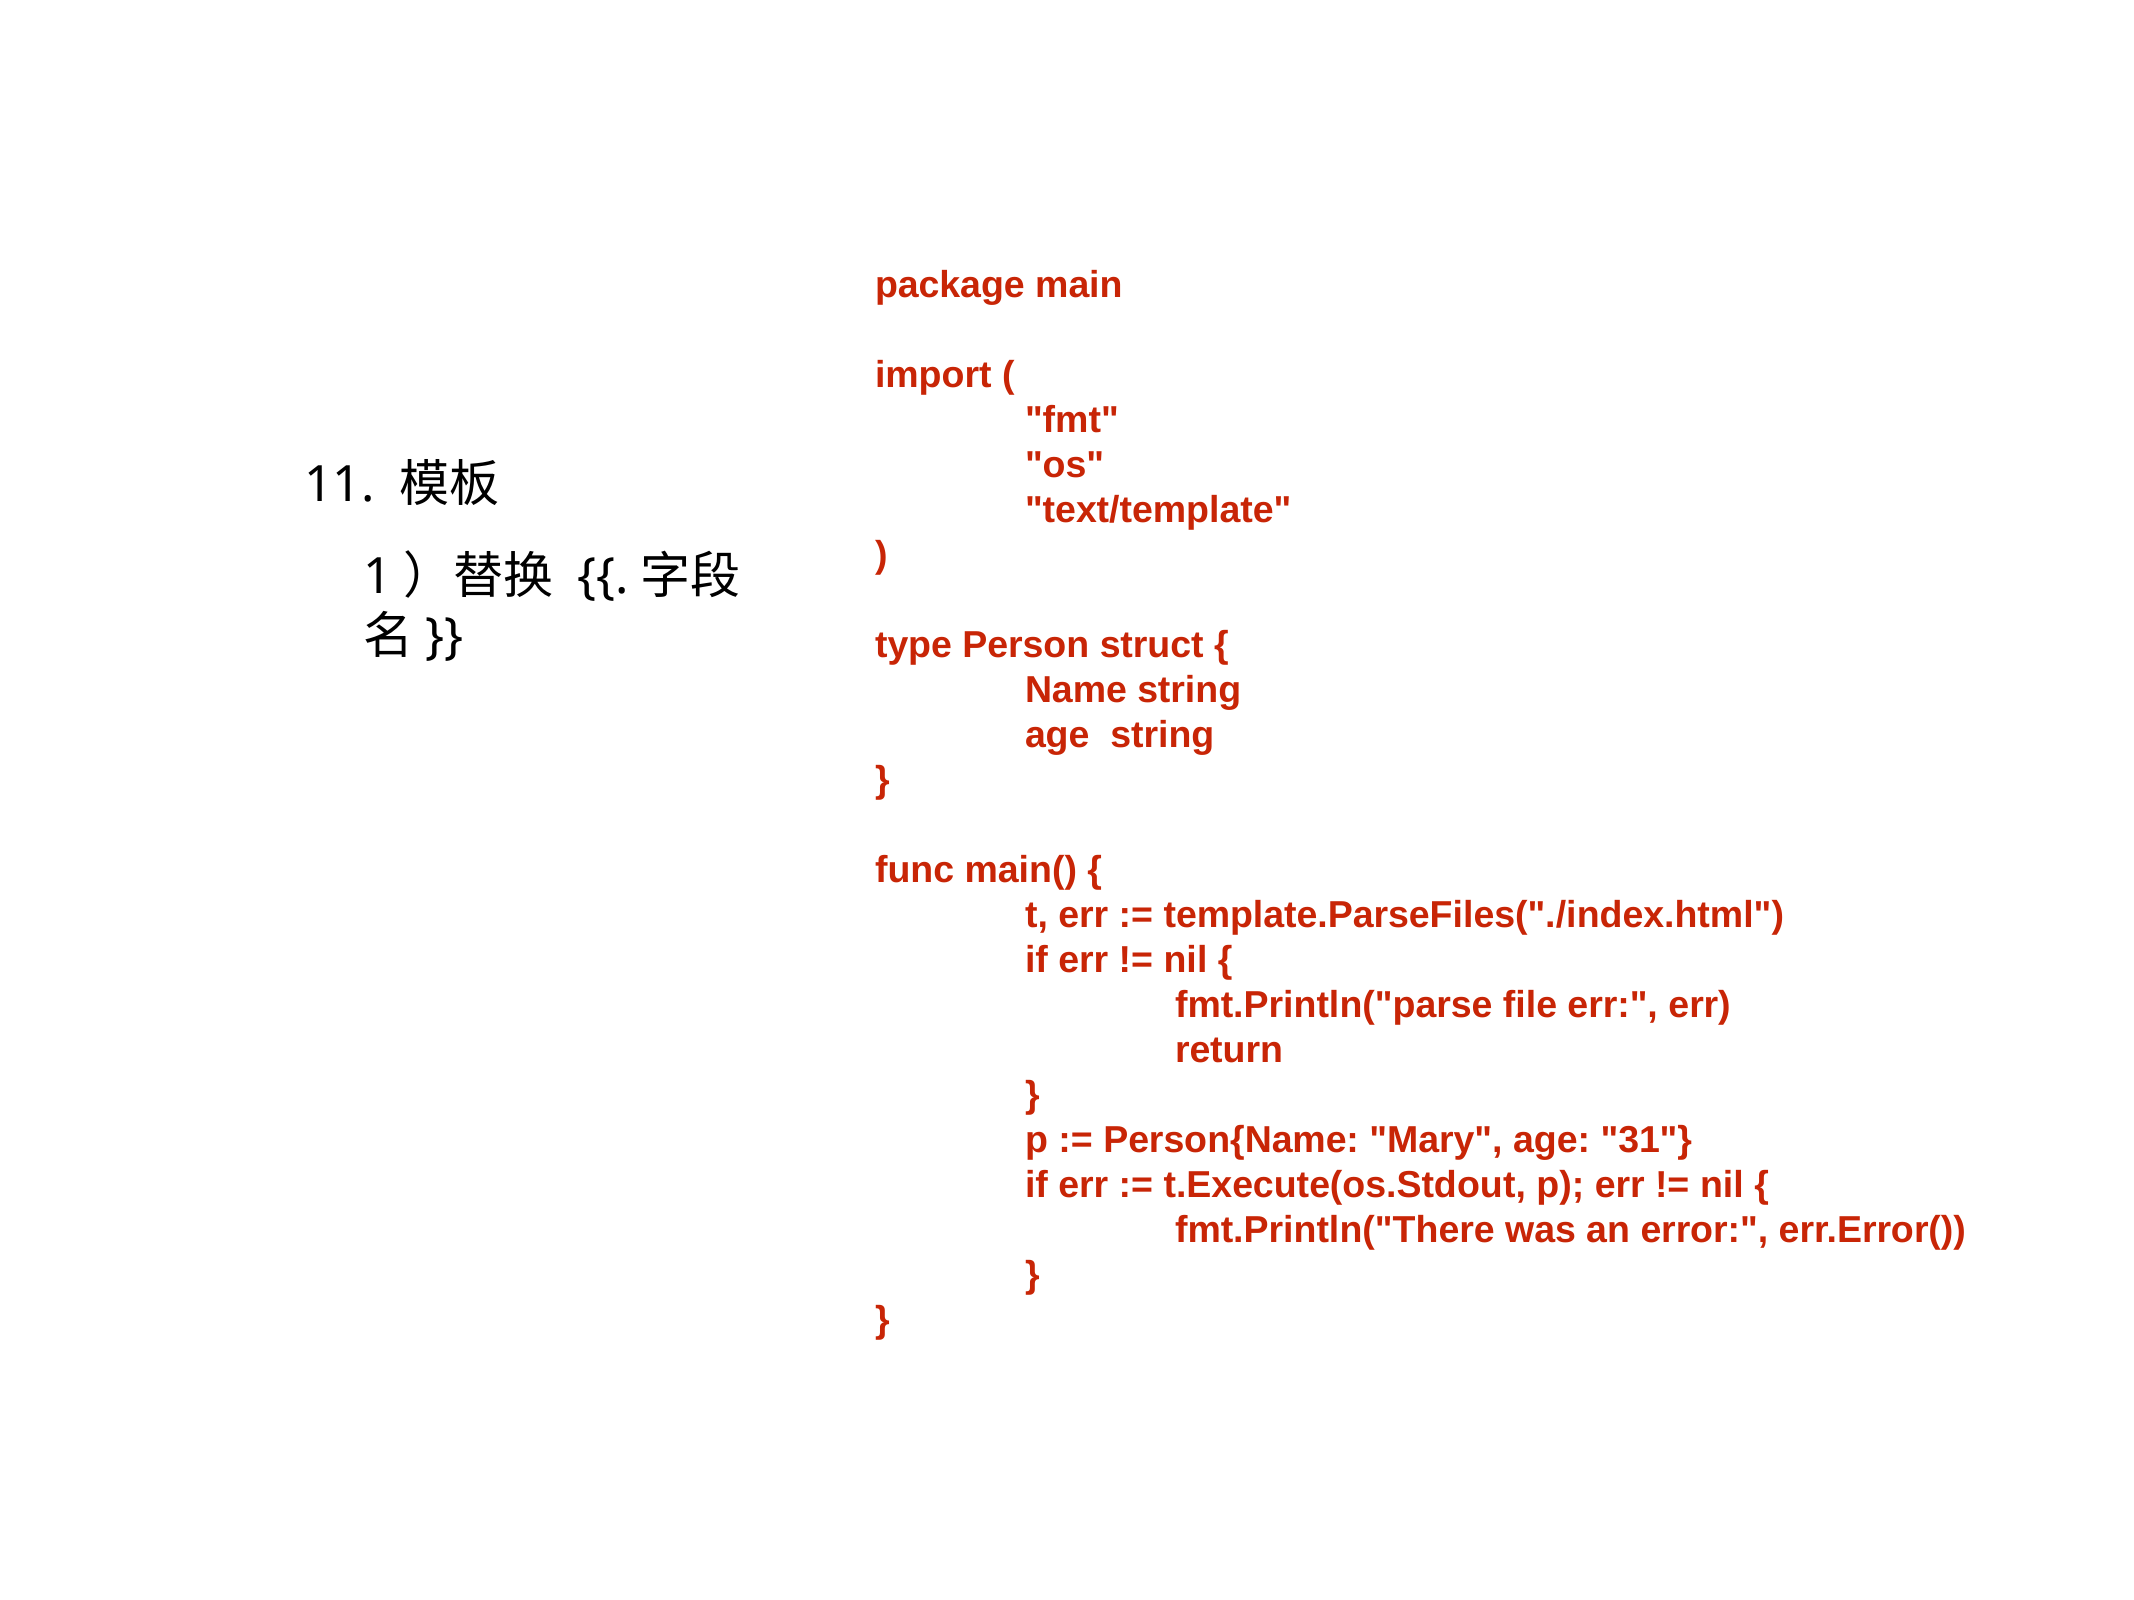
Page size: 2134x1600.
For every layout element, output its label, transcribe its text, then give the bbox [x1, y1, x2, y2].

text_box 11. 模板 [295, 442, 754, 520]
text_box package main import ( "fmt" "os" "text/template" ) type Person struct { Name string age string } func main() { t, err := template.ParseFiles("./index.html") if err != nil { fmt.Println("parse file err:", err) return } p := Person{Name: "Mary", age: "31"} if err := t.Execute(os.Stdout, p); err != nil { fmt.Println("There was an error:", err.Error()) } } [866, 251, 1976, 1349]
text_box 1）替换 {{.字段名}} [354, 535, 813, 673]
